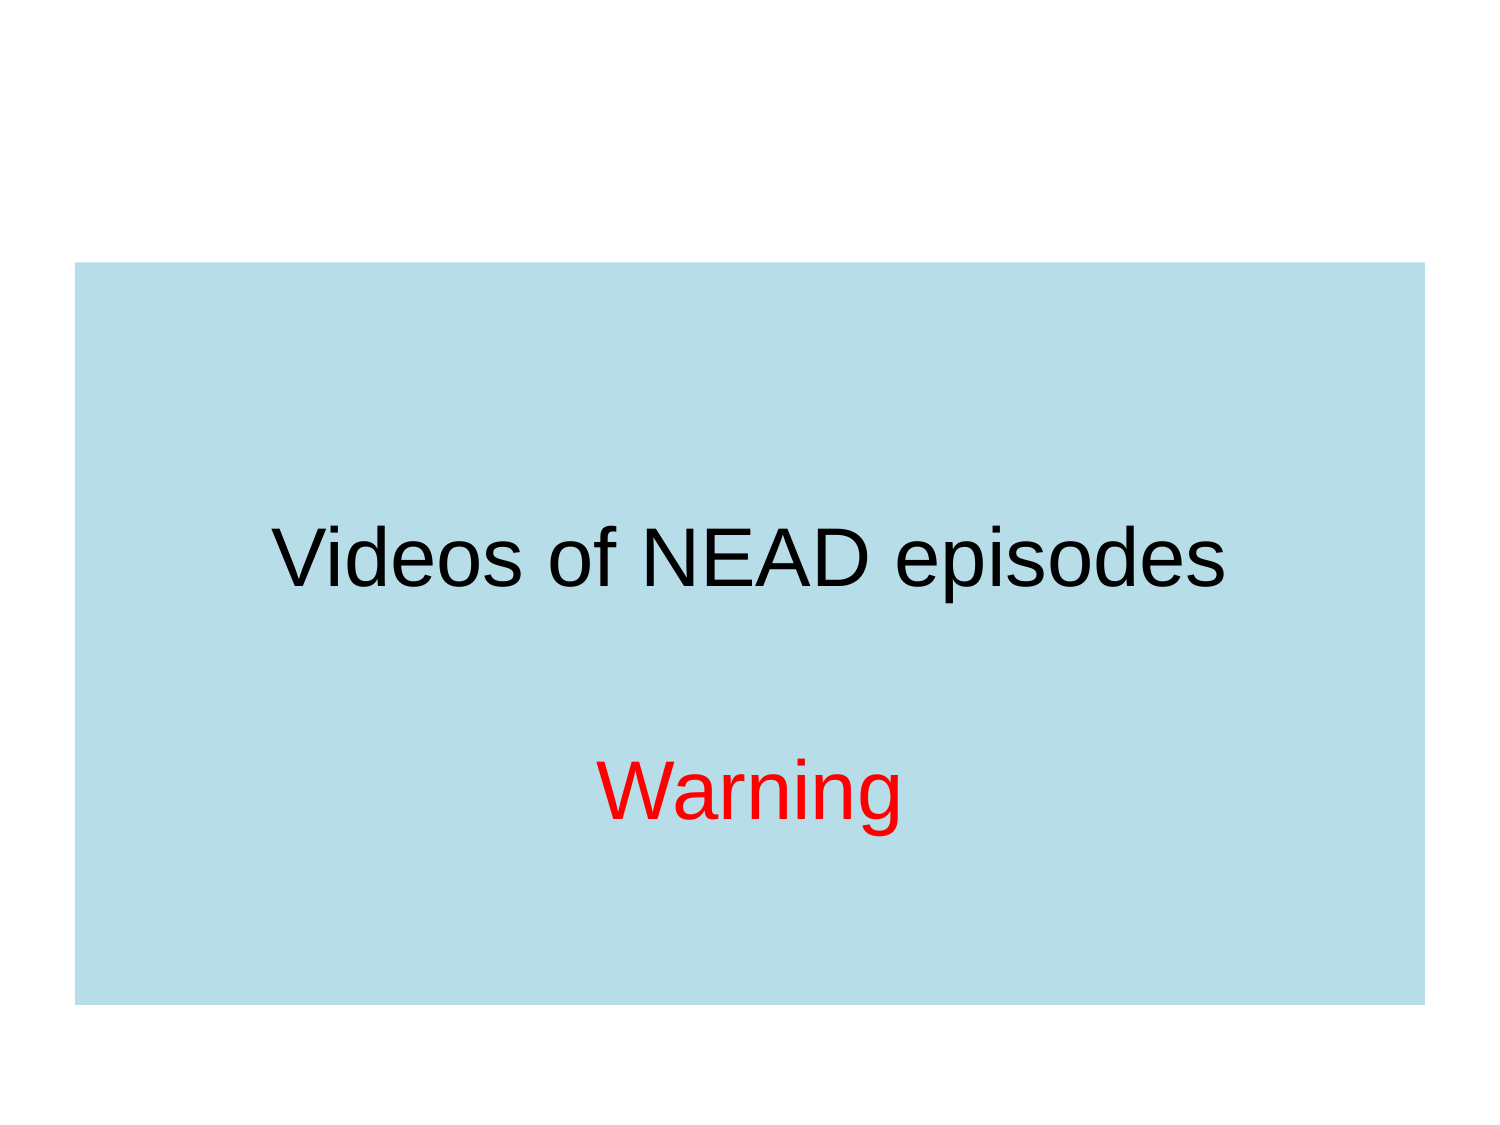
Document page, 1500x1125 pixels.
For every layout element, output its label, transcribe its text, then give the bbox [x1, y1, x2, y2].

list Videos of NEAD episodes Warning [75, 262, 1425, 1005]
